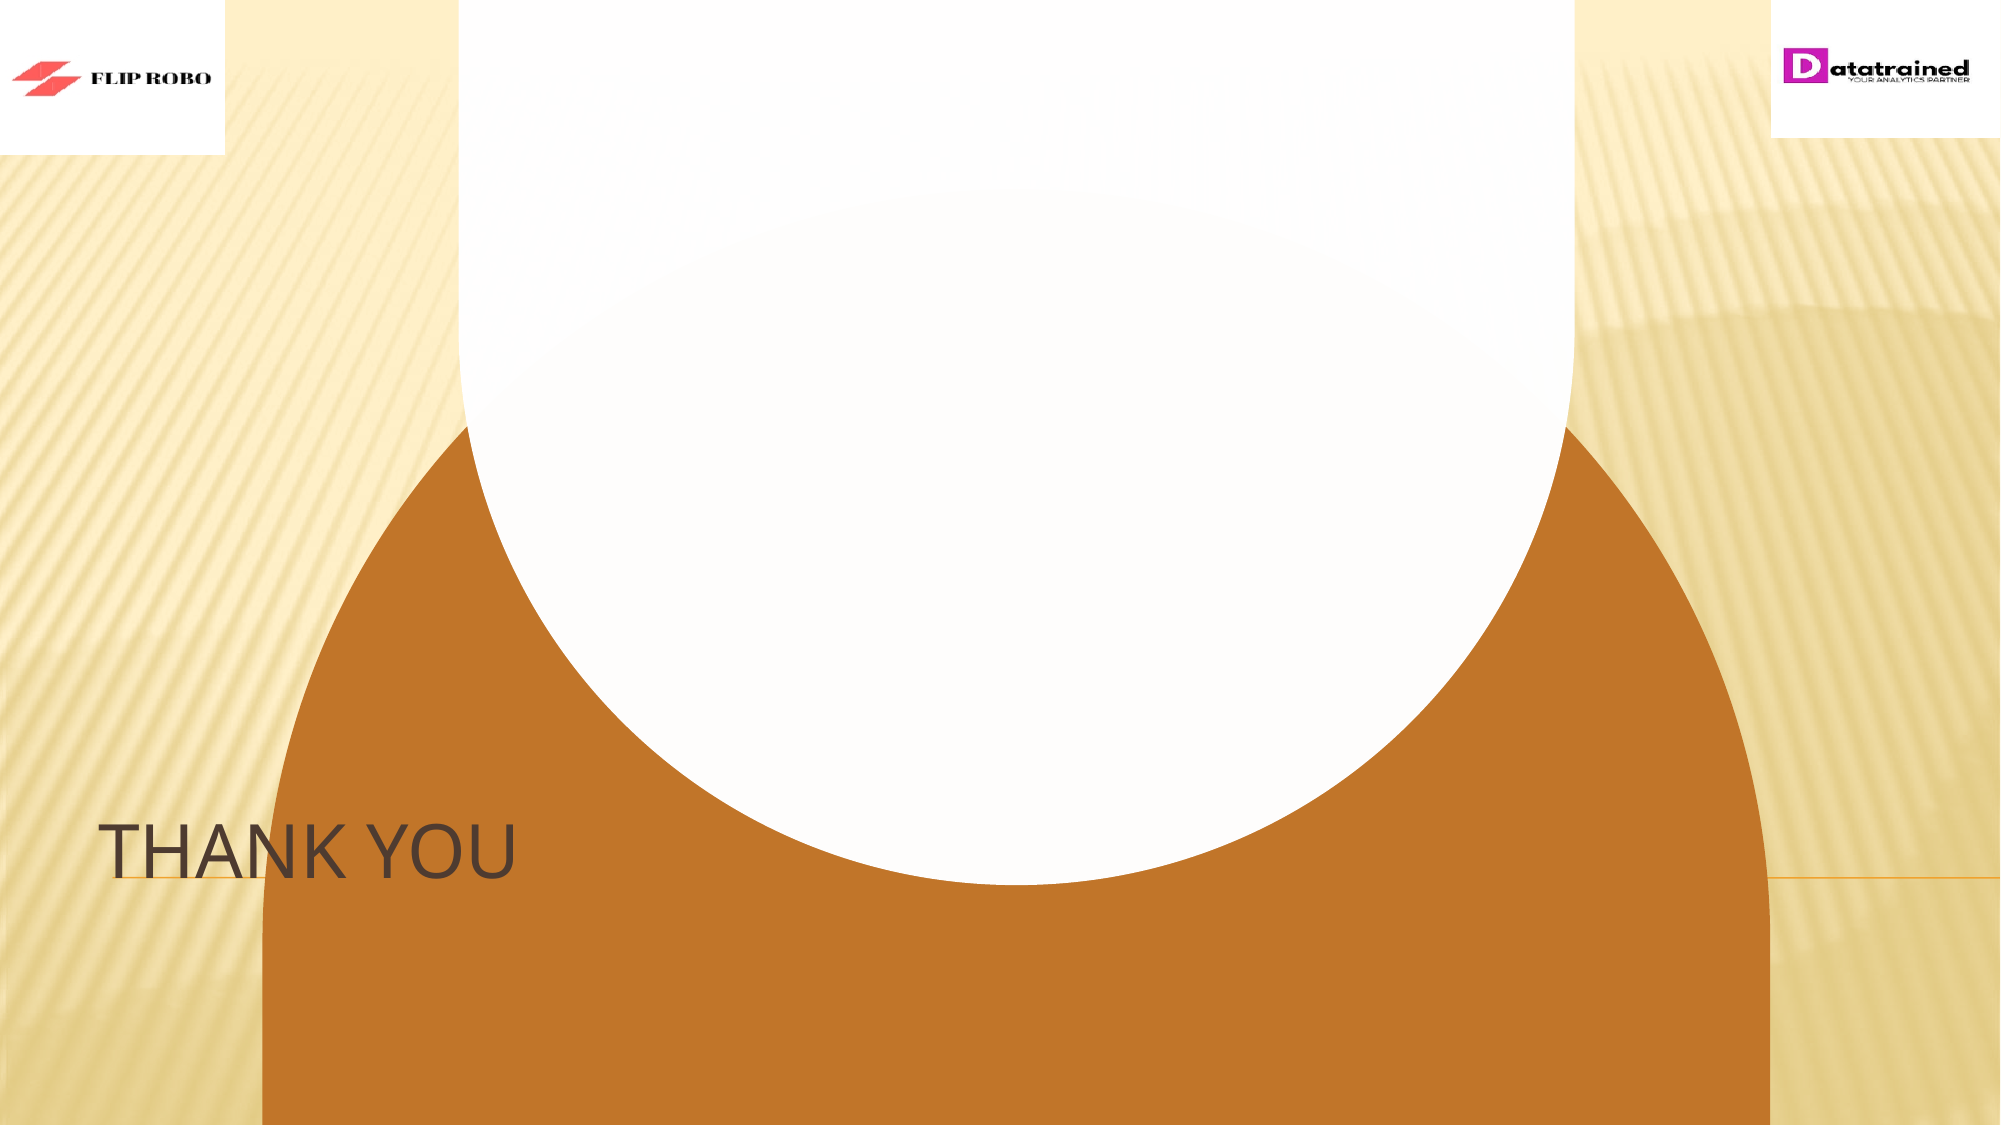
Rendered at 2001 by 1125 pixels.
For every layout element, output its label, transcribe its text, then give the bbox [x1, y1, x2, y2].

picture [1771, 0, 2000, 138]
picture [0, 0, 226, 155]
title THANK YOU [83, 796, 1934, 997]
